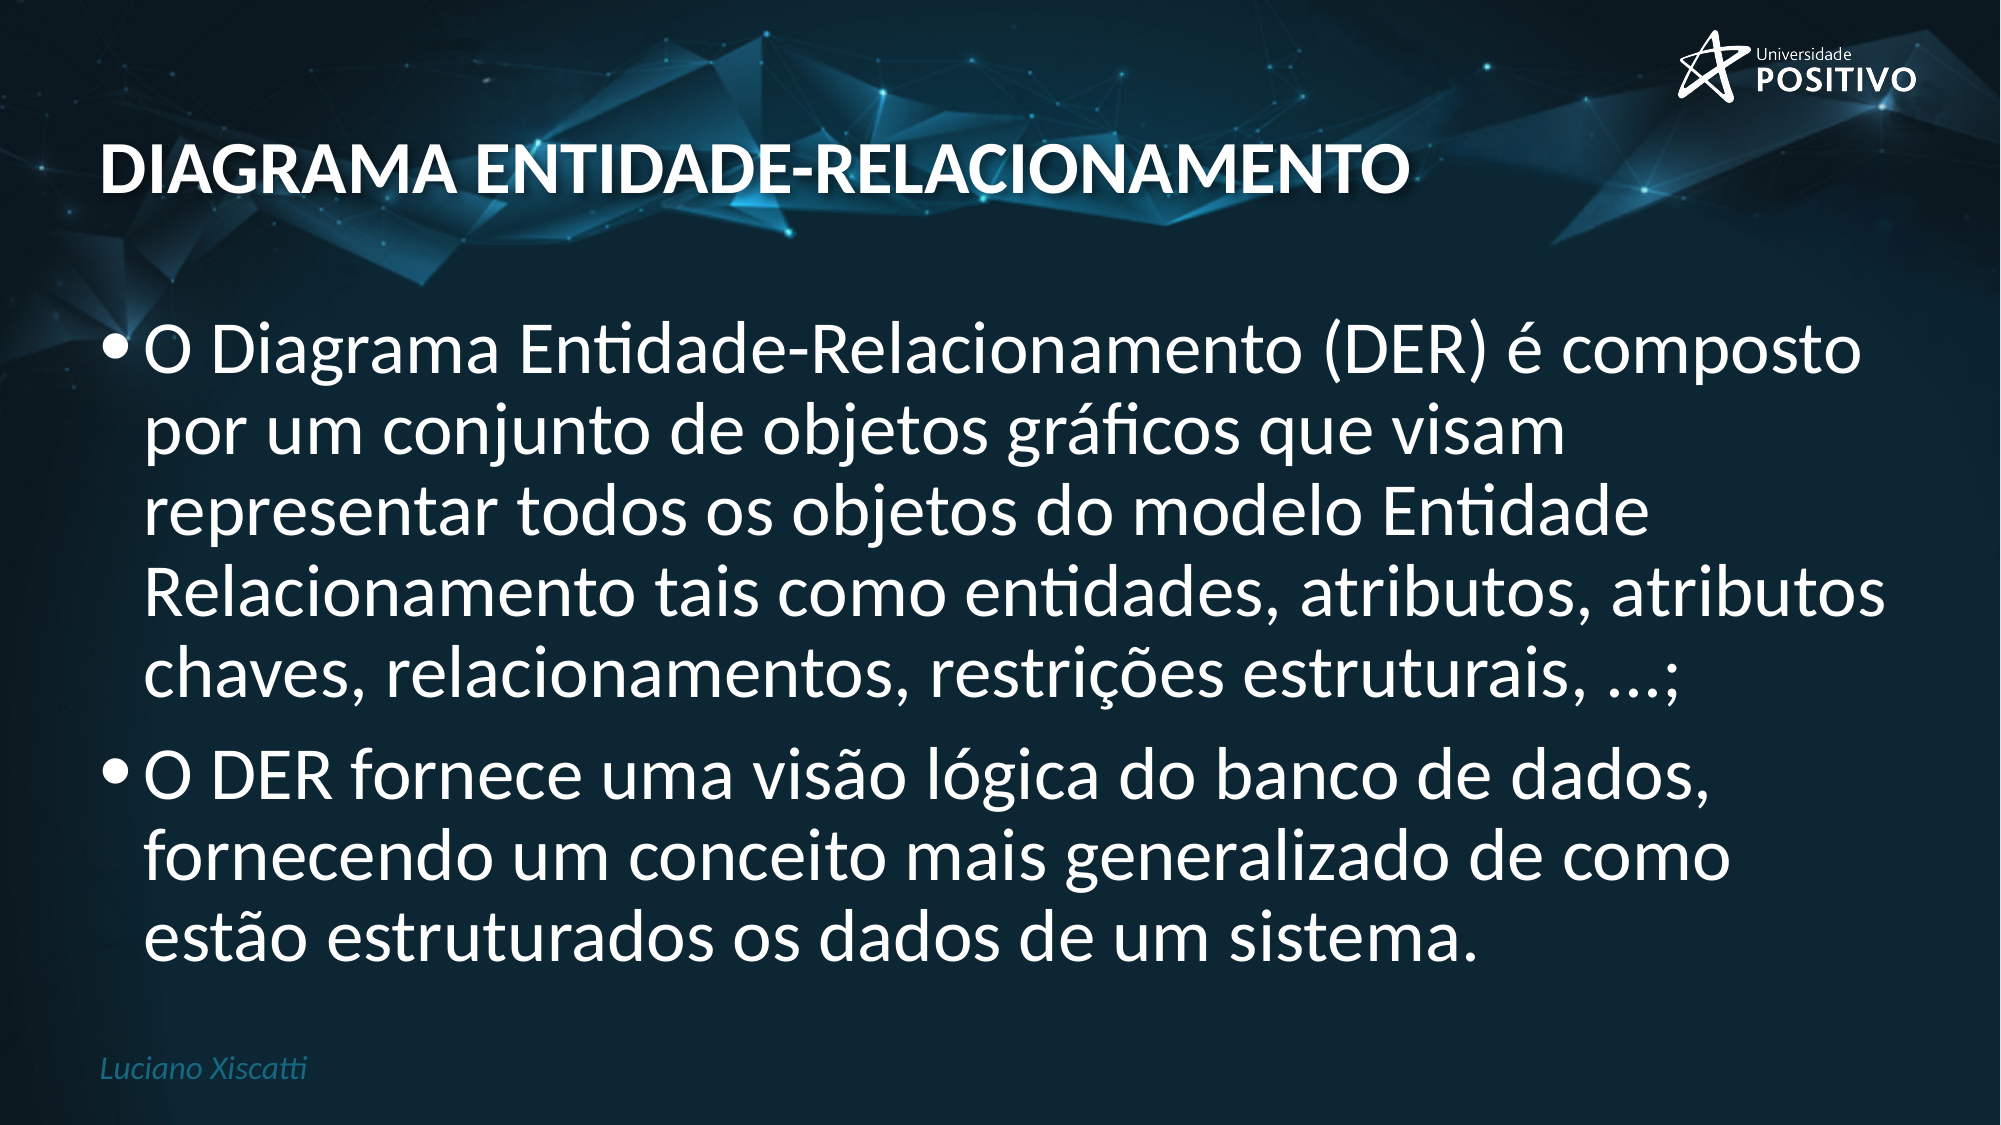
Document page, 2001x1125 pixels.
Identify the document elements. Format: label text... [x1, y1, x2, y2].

title Diagrama Entidade-Relacionamento [84, 57, 1916, 281]
picture [0, 0, 2001, 1125]
list O Diagrama Entidade-Relacionamento (DER) é composto por um conjunto de objetos gráficos que visam representar todos os objetos do modelo Entidade Relacionamento tais como entidades, atributos, atributos chaves, relacionamentos, restrições estruturais, ...; O DER fornece uma visão lógica do banco de dados, fornecendo um conceito mais generalizado de como estão estruturados os dados de um sistema. [84, 301, 1916, 1024]
